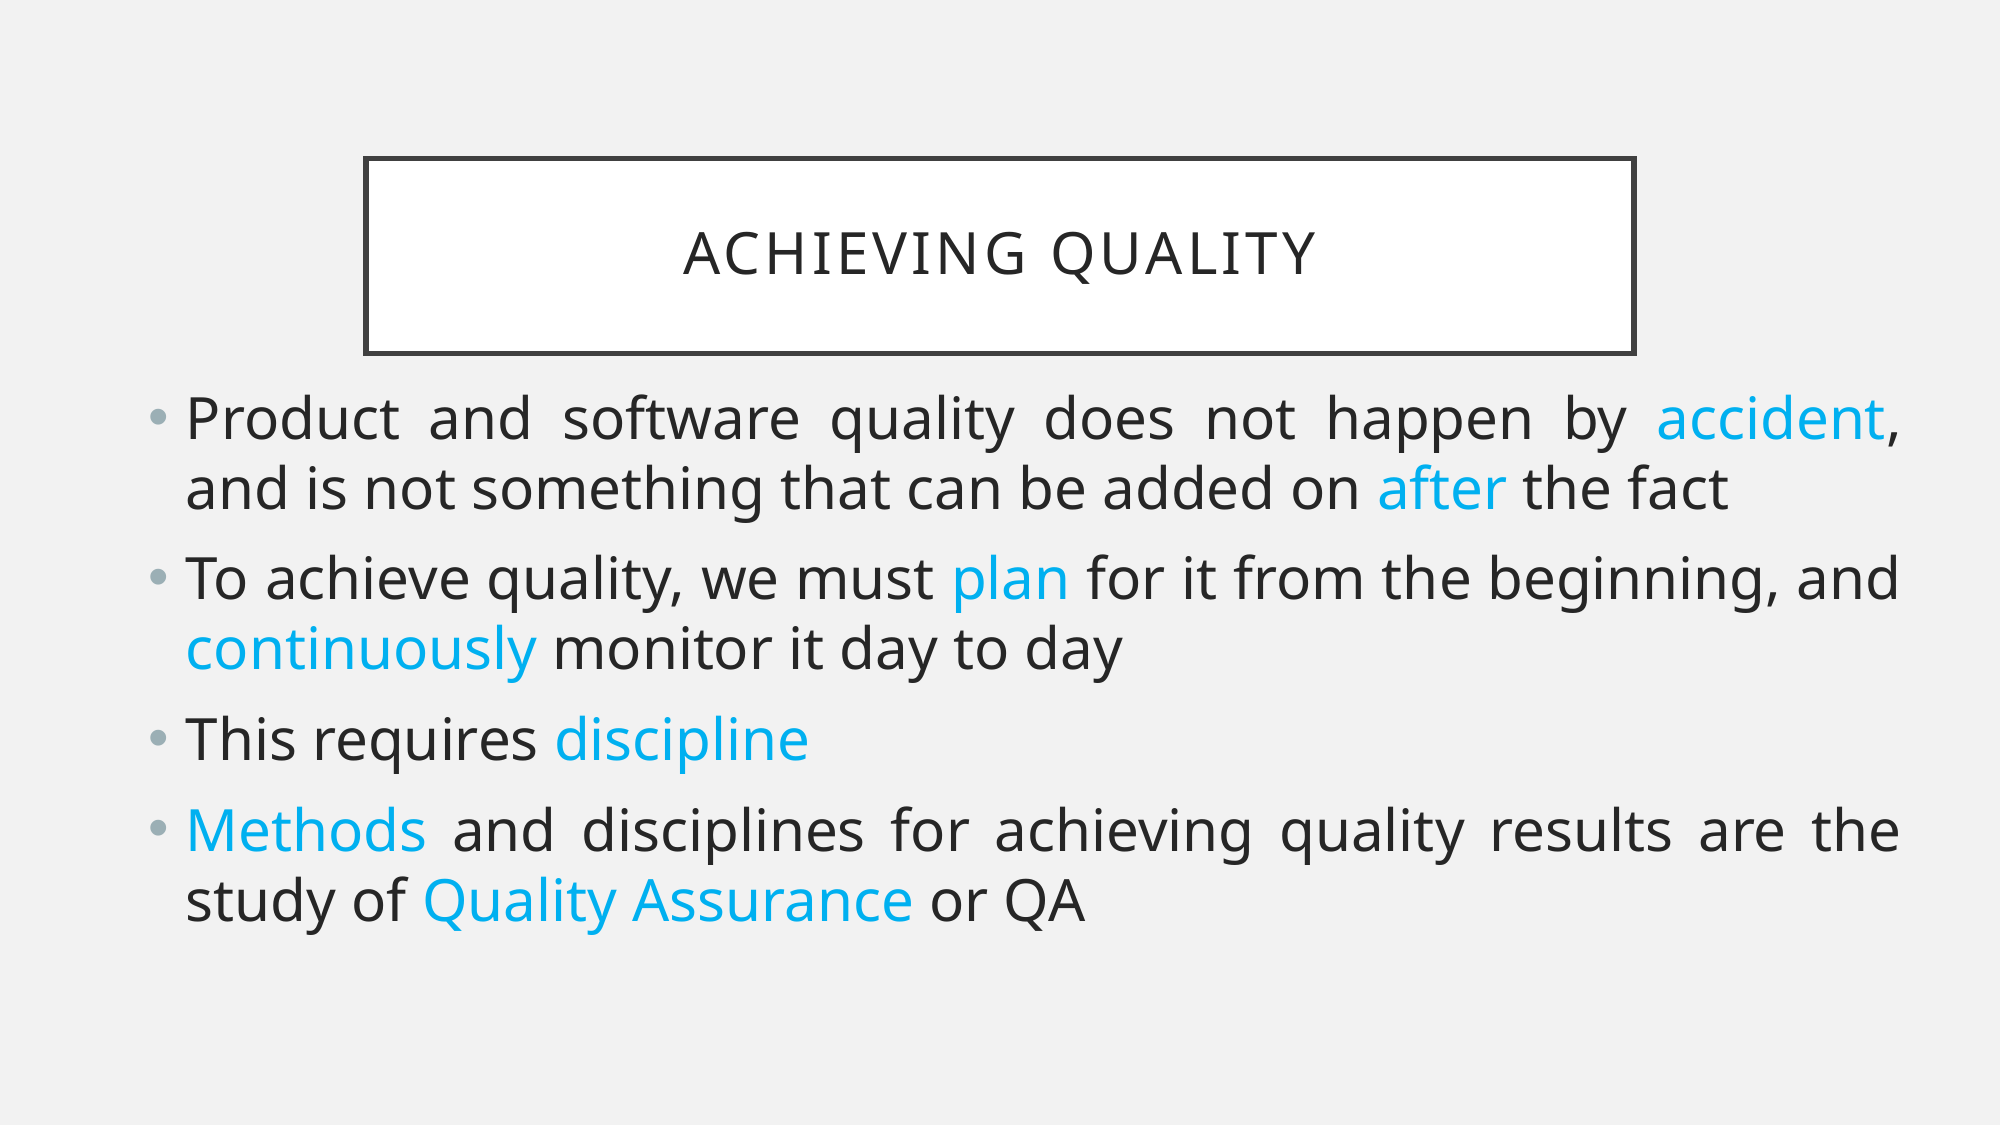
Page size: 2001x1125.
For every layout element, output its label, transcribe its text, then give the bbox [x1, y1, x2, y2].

list Product and software quality does not happen by accident, and is not something that can be added on after the fact To achieve quality, we must plan for it from the beginning, and continuously monitor it day to day This requires discipline Methods and disciplines for achieving quality results are the study of Quality Assurance or QA [133, 373, 1917, 1113]
title Achieving Quality [363, 156, 1637, 356]
